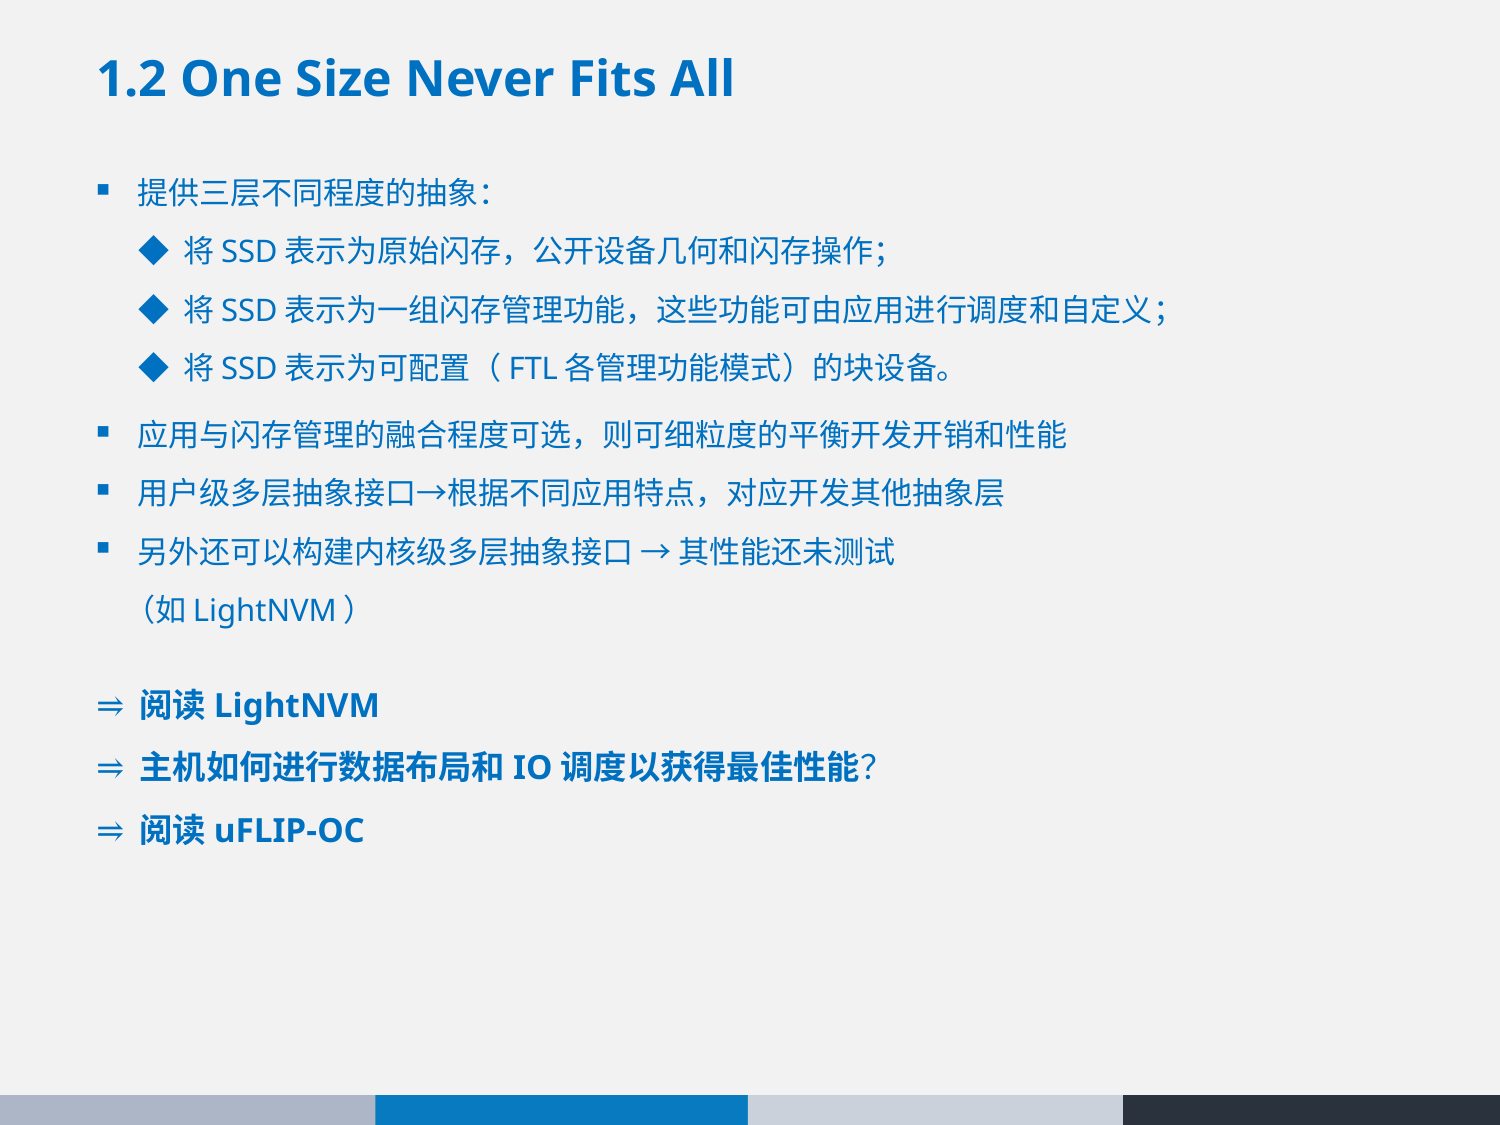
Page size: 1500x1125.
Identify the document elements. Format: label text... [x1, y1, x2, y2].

text_box 应用与闪存管理的融合程度可选，则可细粒度的平衡开发开销和性能 用户级多层抽象接口→根据不同应用特点，对应开发其他抽象层 另外还可以构建内核级多层抽象接口 → 其性能还未测试 （如LightNVM） [81, 350, 1427, 636]
list 提供三层不同程度的抽象： ◆ 将SSD表示为原始闪存，公开设备几何和闪存操作； ◆ 将SSD表示为一组闪存管理功能，这些功能可由应用进行调度和自定义； ◆ 将SSD表示为可配置（FTL各管理功能模式）的块设备。 [81, 108, 1427, 350]
text_box ⥤ 阅读LightNVM ⥤ 主机如何进行数据布局和IO调度以获得最佳性能？ ⥤ 阅读uFLIP-OC [81, 672, 1427, 958]
title 1.2 One Size Never Fits All [81, 27, 1413, 108]
